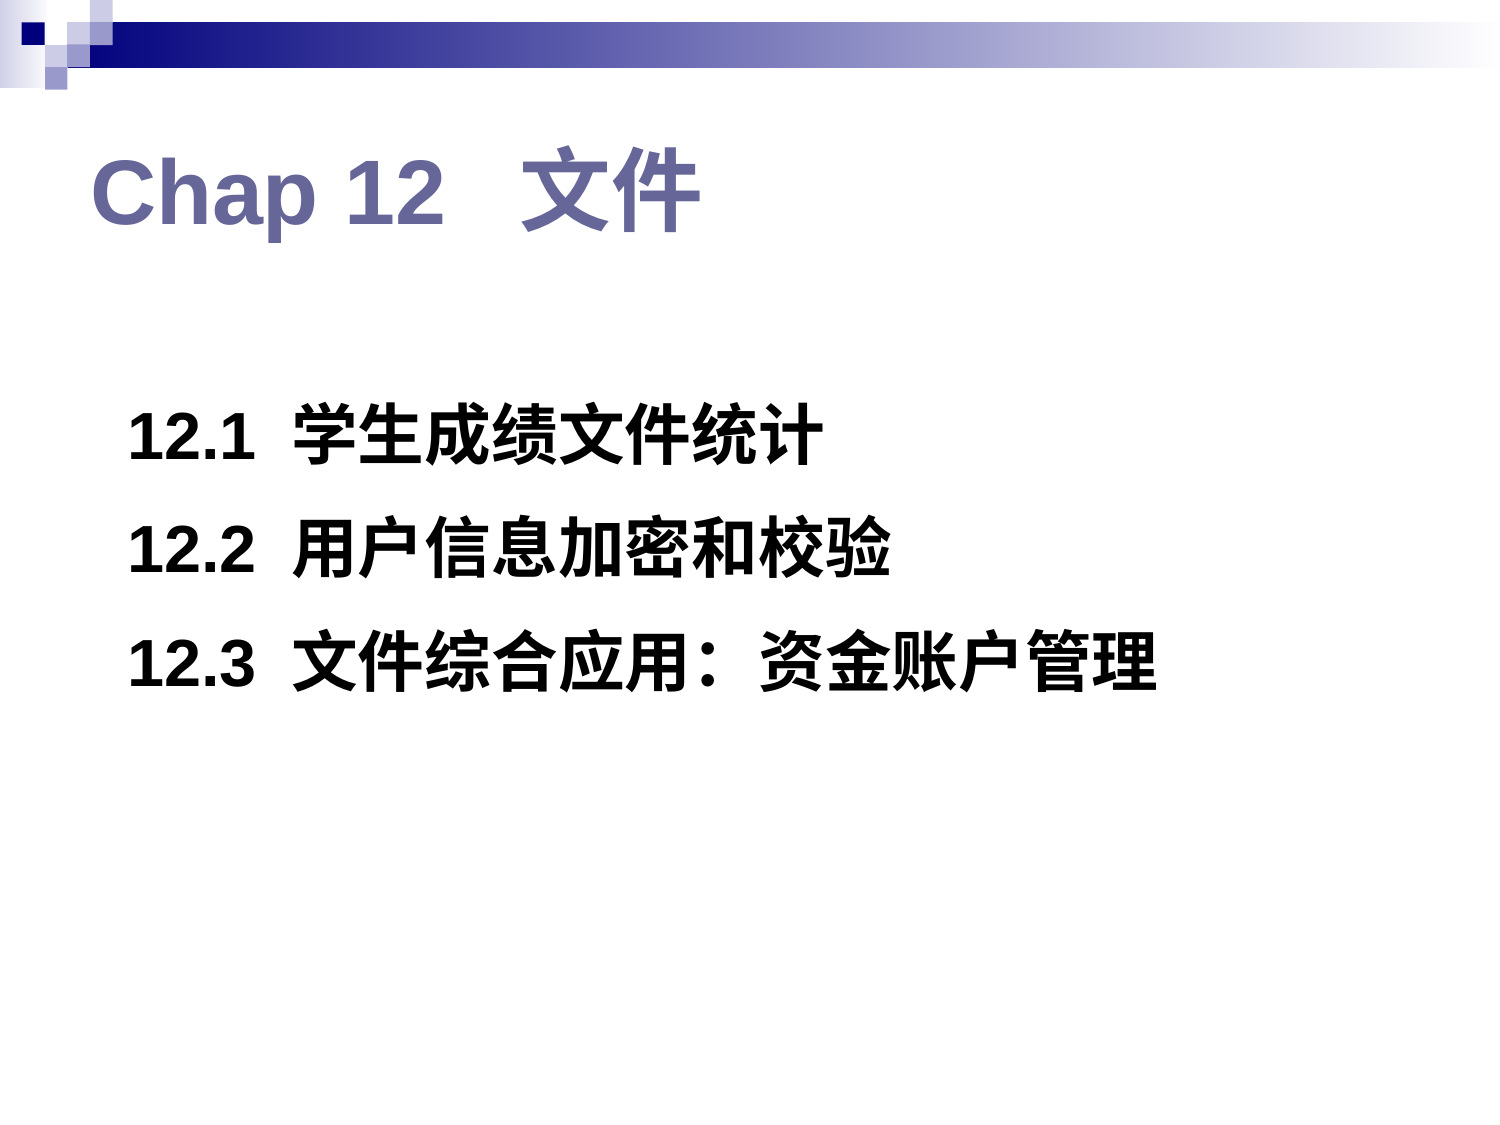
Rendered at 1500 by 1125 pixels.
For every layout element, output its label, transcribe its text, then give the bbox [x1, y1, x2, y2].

title Chap 12 文件 [75, 75, 1425, 300]
list 12.1 学生成绩文件统计 12.2 用户信息加密和校验 12.3 文件综合应用：资金账户管理 [112, 385, 1425, 1004]
